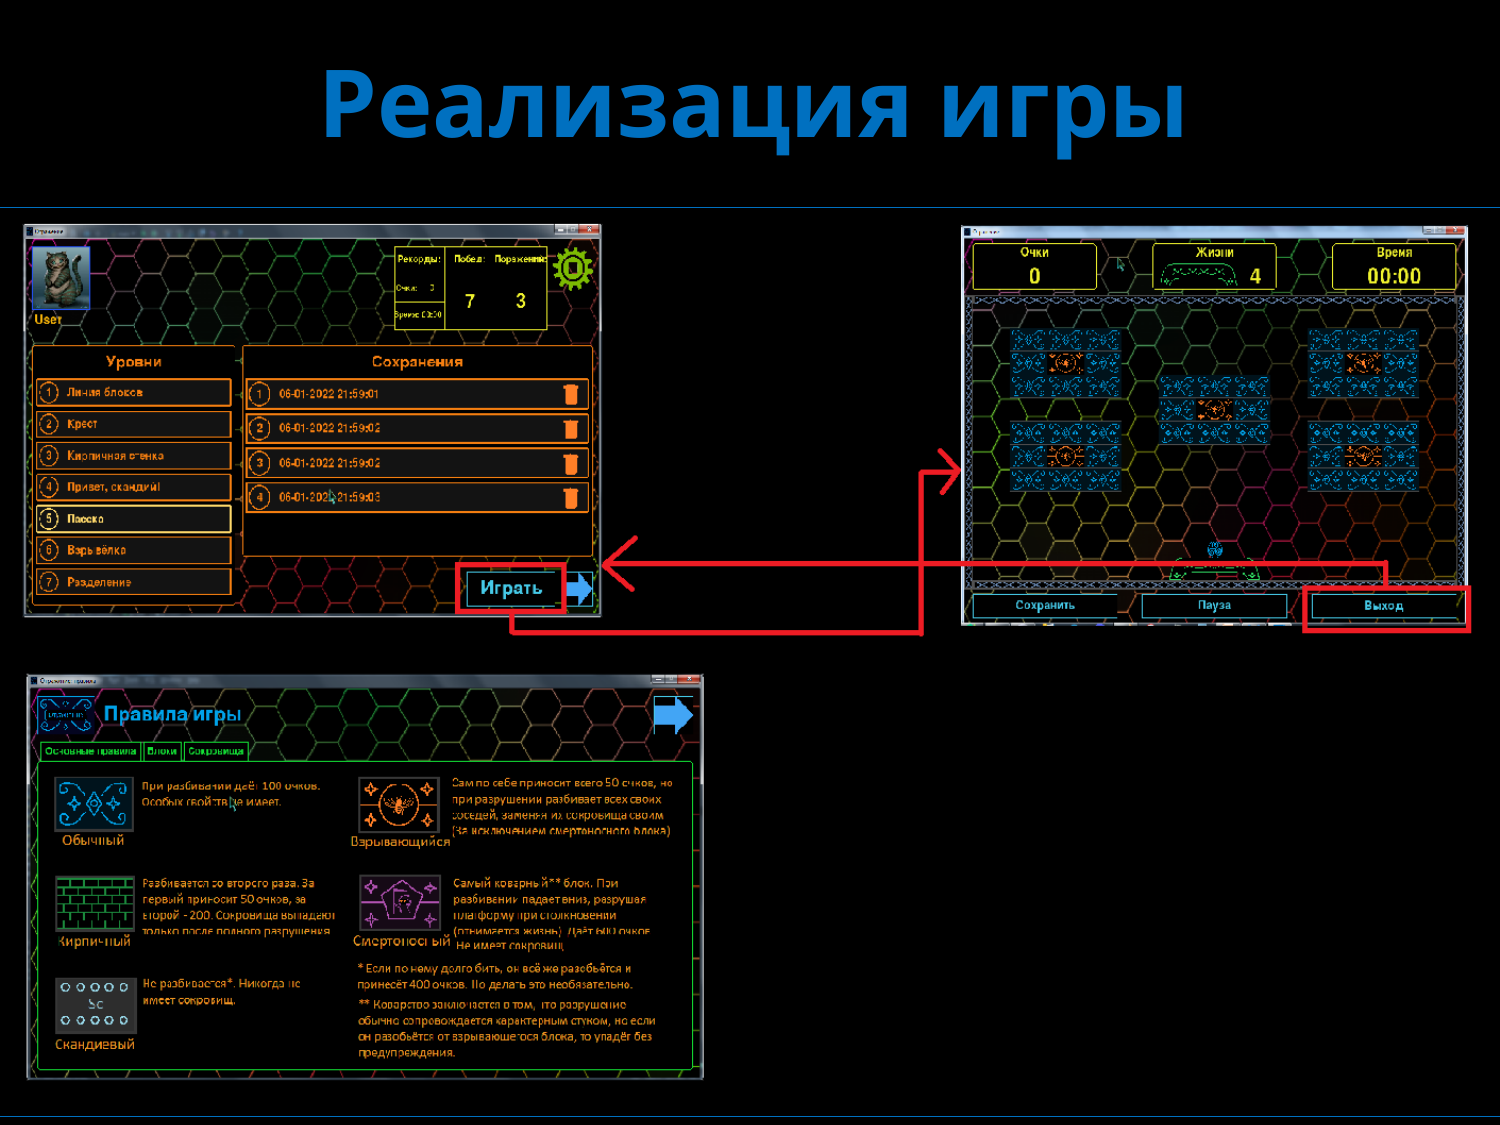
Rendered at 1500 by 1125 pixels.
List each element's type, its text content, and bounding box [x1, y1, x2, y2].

picture [0, 208, 1500, 1116]
title Реализация игры [12, 19, 1489, 182]
